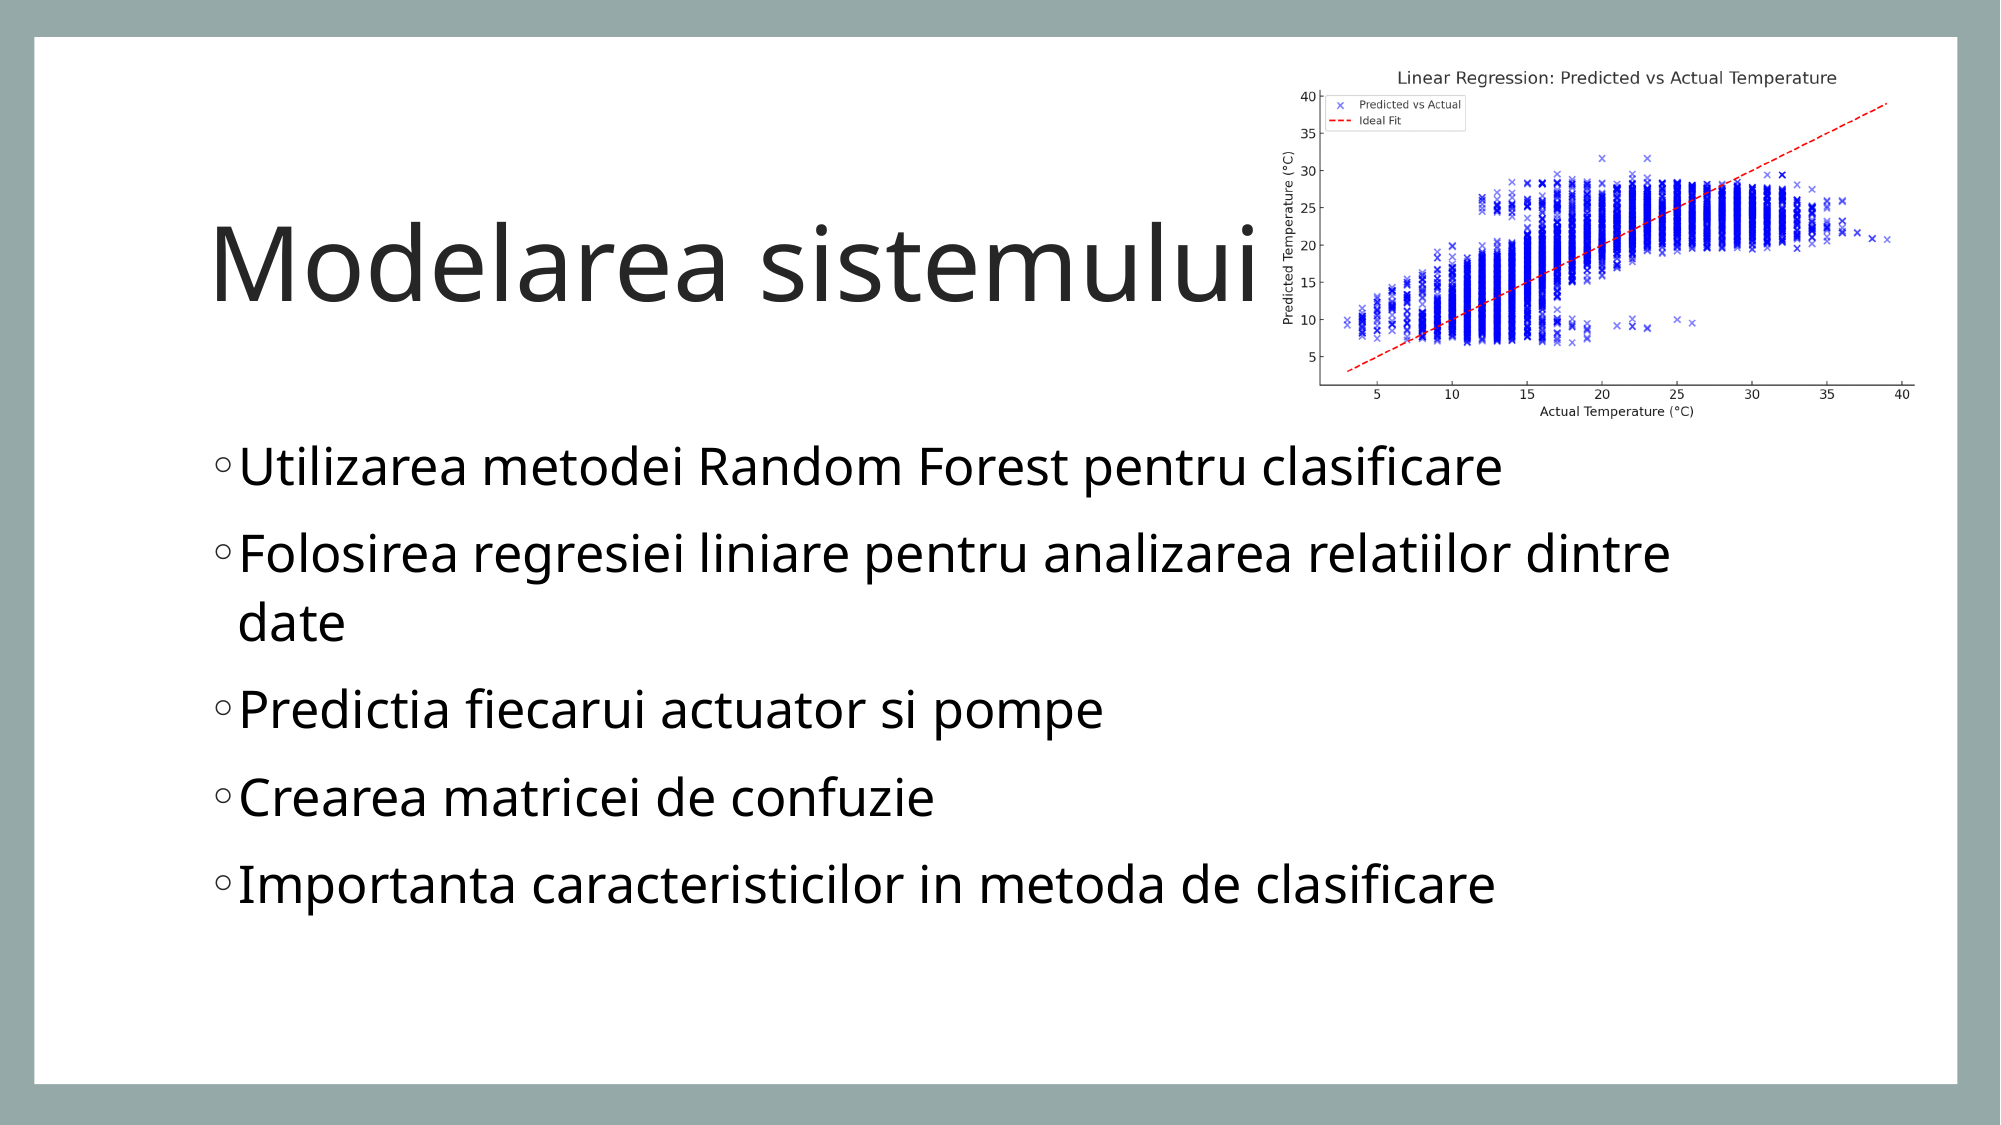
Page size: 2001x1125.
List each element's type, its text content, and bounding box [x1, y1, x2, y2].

list Utilizarea metodei Random Forest pentru clasificare Folosirea regresiei liniare pentru analizarea relatiilor dintre date Predictia fiecarui actuator si pompe Crearea matricei de confuzie Importanta caracteristicilor in metoda de clasificare [192, 419, 1800, 979]
picture [1280, 53, 1916, 420]
title Modelarea sistemului [192, 142, 1274, 394]
text_box [34, 37, 1958, 1085]
text_box [0, 0, 2000, 1125]
